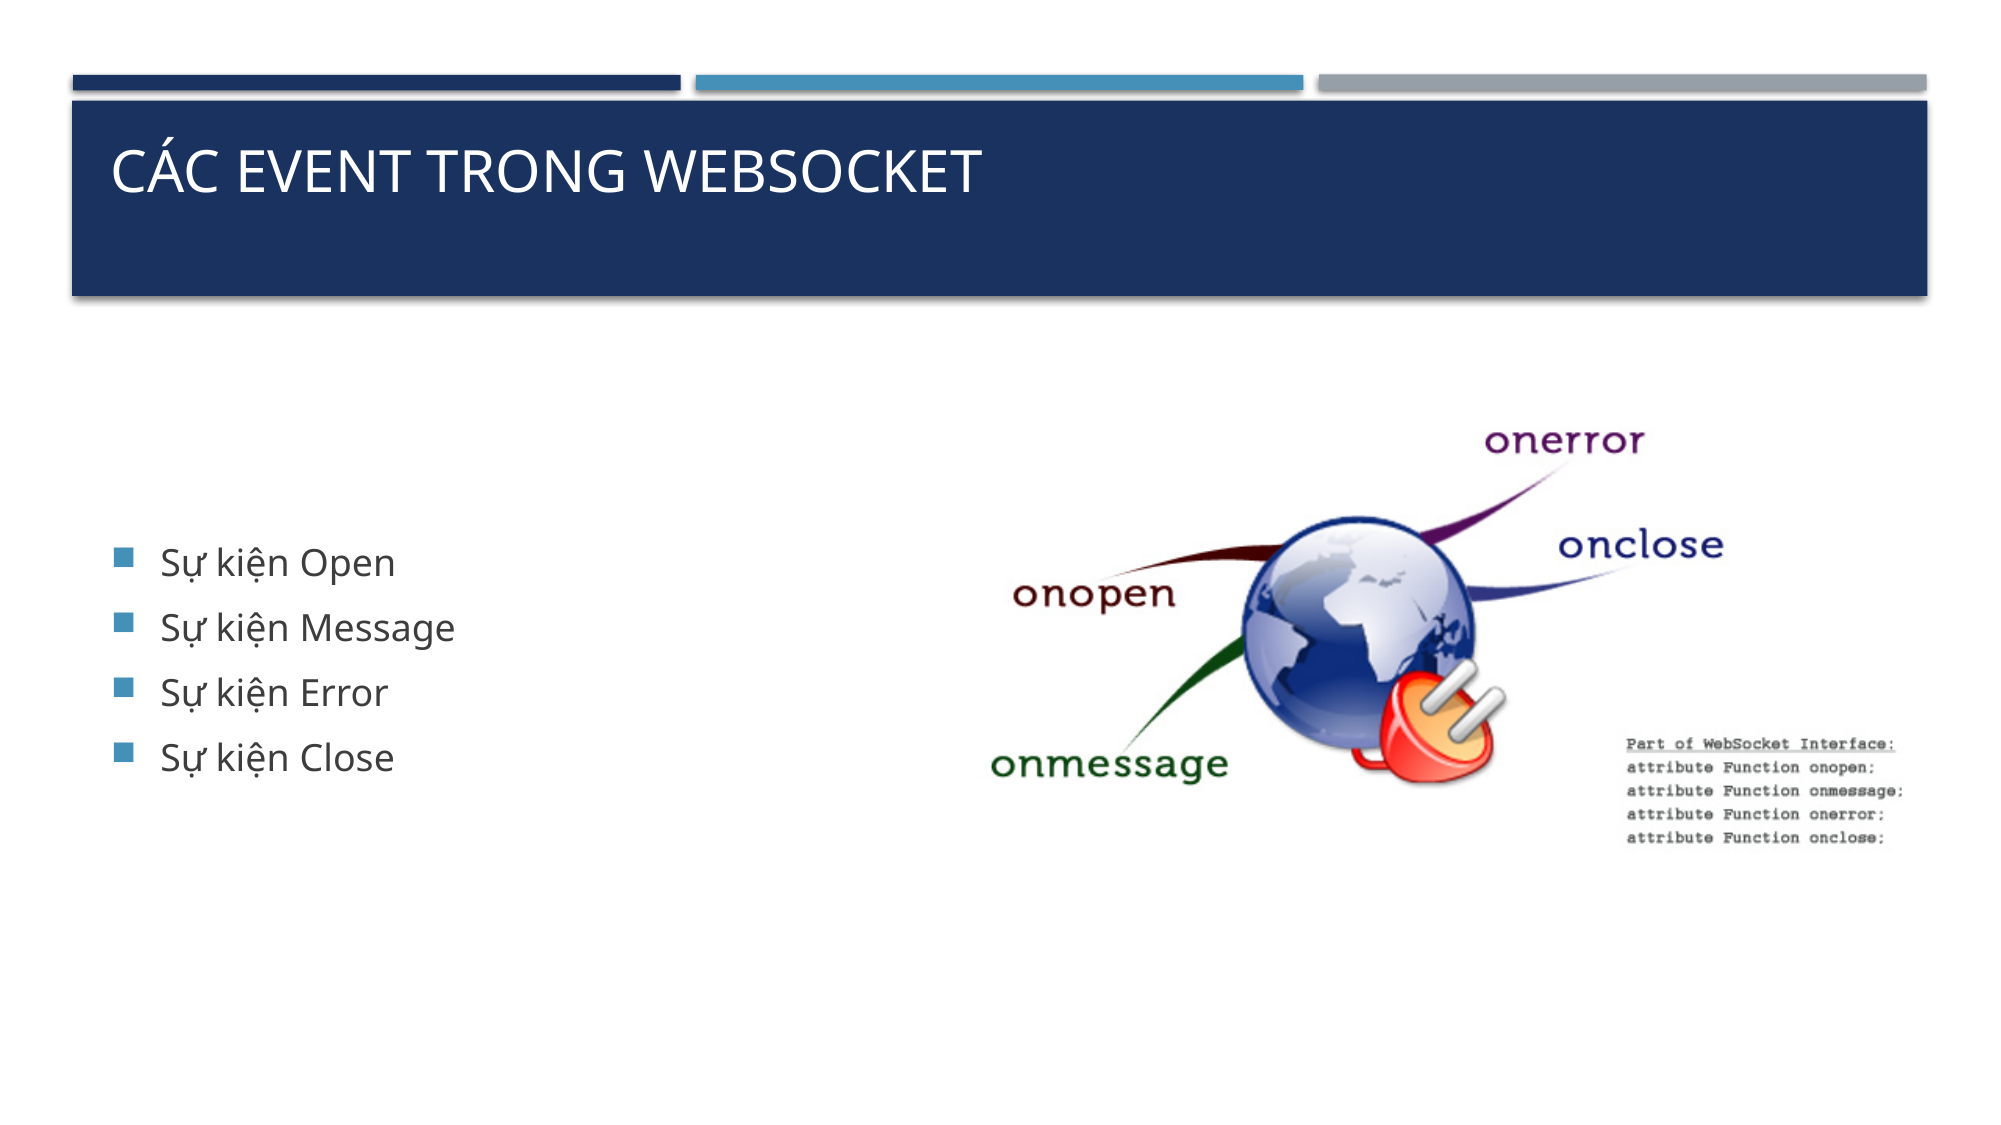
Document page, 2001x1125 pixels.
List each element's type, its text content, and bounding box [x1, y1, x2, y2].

picture [966, 402, 1906, 873]
title Các Event trong Websocket [95, 115, 1905, 282]
list Sự kiện Open Sự kiện Message Sự kiện Error Sự kiện Close [95, 357, 1905, 962]
